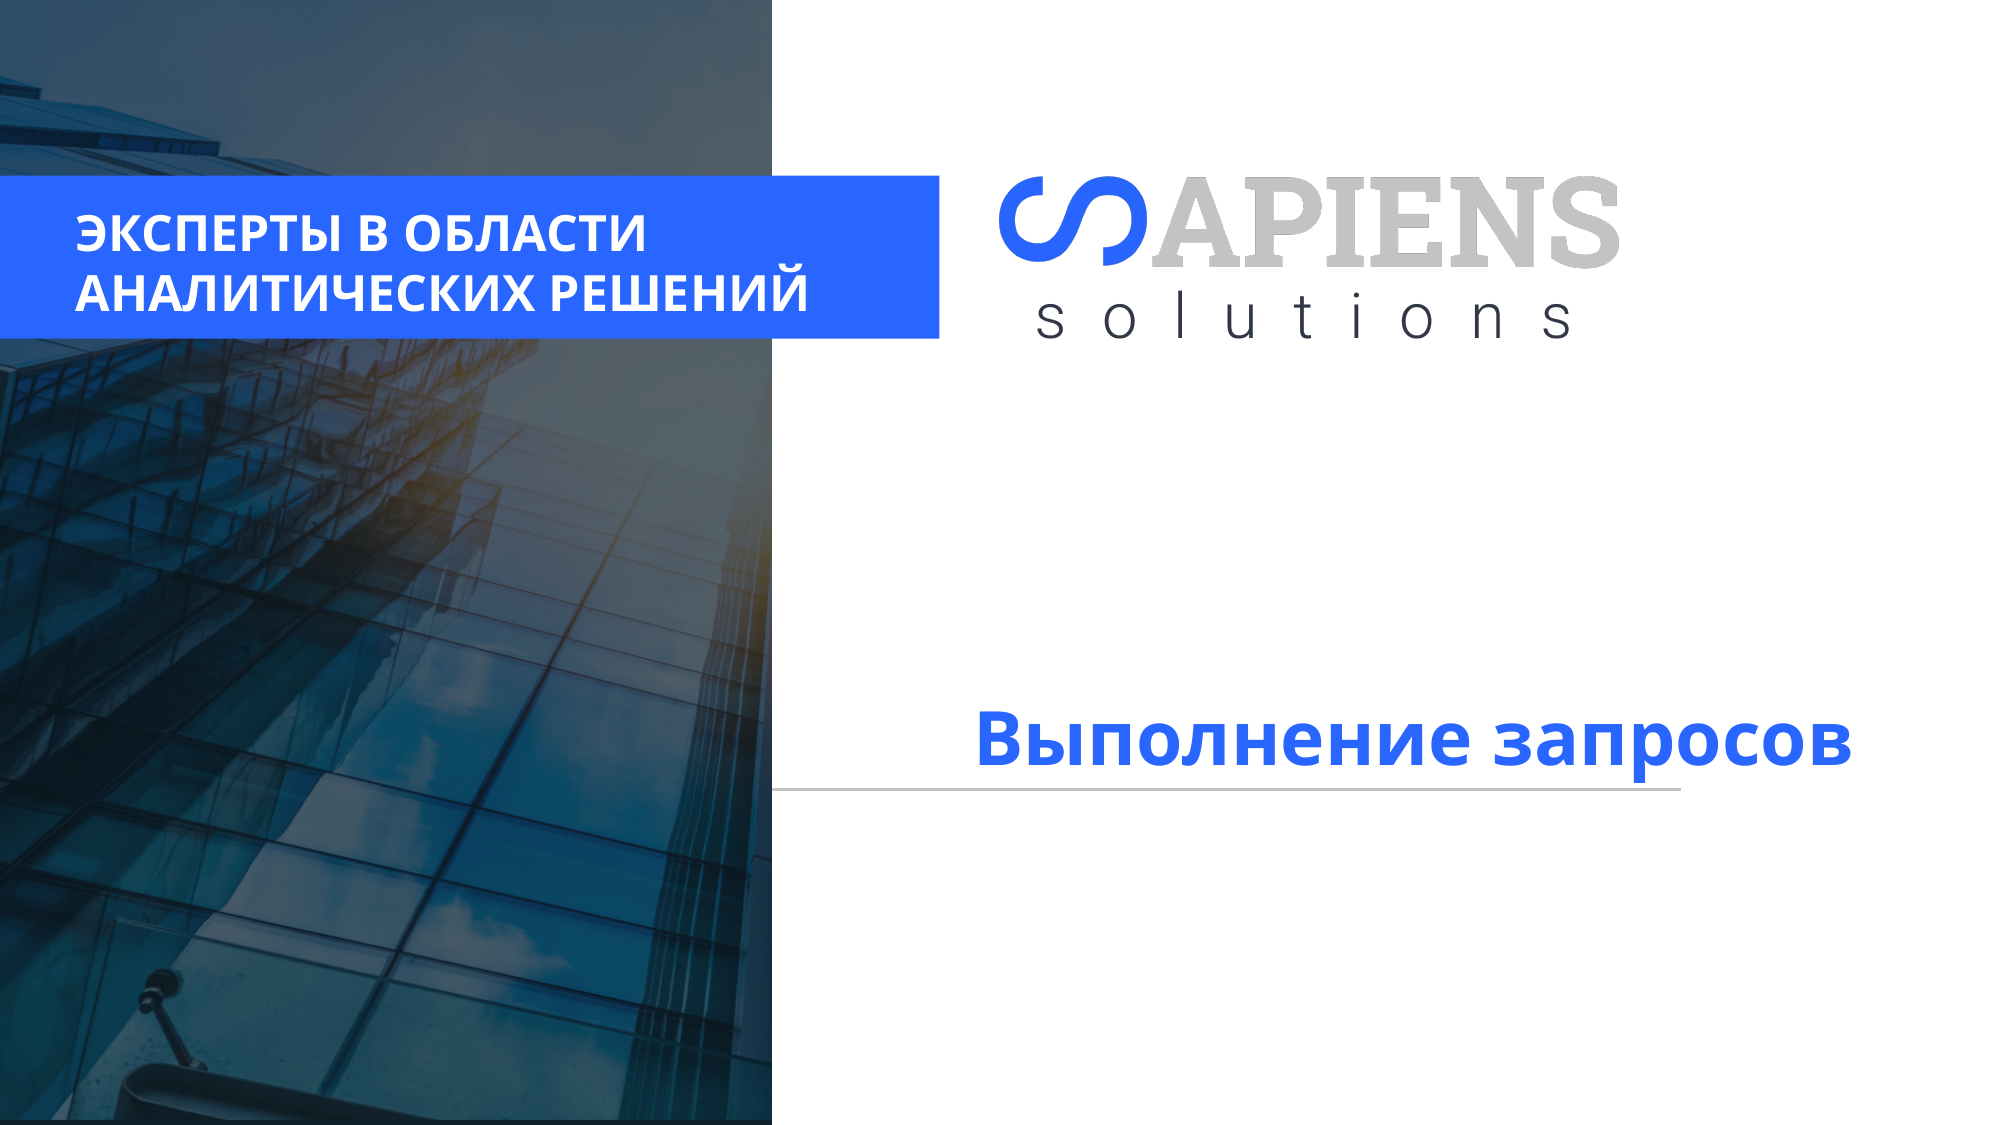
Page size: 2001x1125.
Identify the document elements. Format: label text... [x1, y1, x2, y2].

picture [999, 175, 1619, 339]
text_box ЭКСПЕРТЫ В ОБЛАСТИ АНАЛИТИЧЕСКИХ РЕШЕНИЙ [772, 193, 905, 329]
picture [0, 0, 772, 1125]
text_box Выполнение запросов [958, 683, 2000, 788]
text_box [772, 175, 940, 340]
